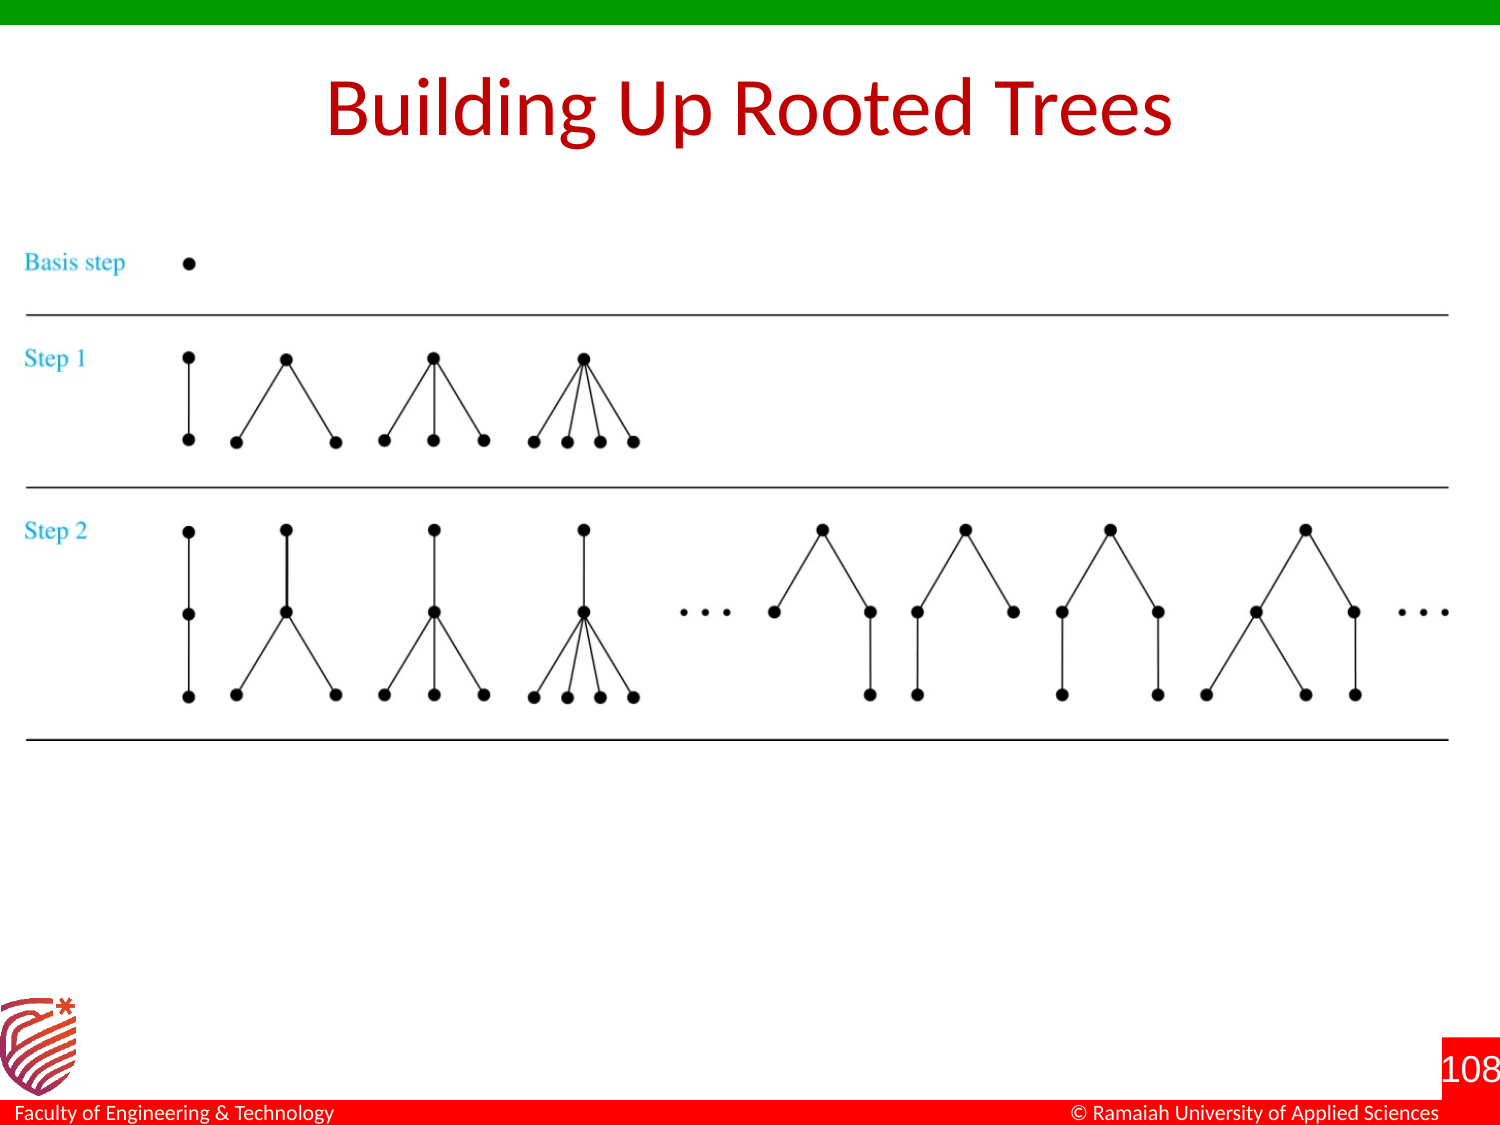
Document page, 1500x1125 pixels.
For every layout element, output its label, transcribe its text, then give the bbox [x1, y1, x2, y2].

picture [0, 997, 76, 1096]
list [24, 249, 1450, 741]
title Building Up Rooted Trees [75, 45, 1425, 233]
